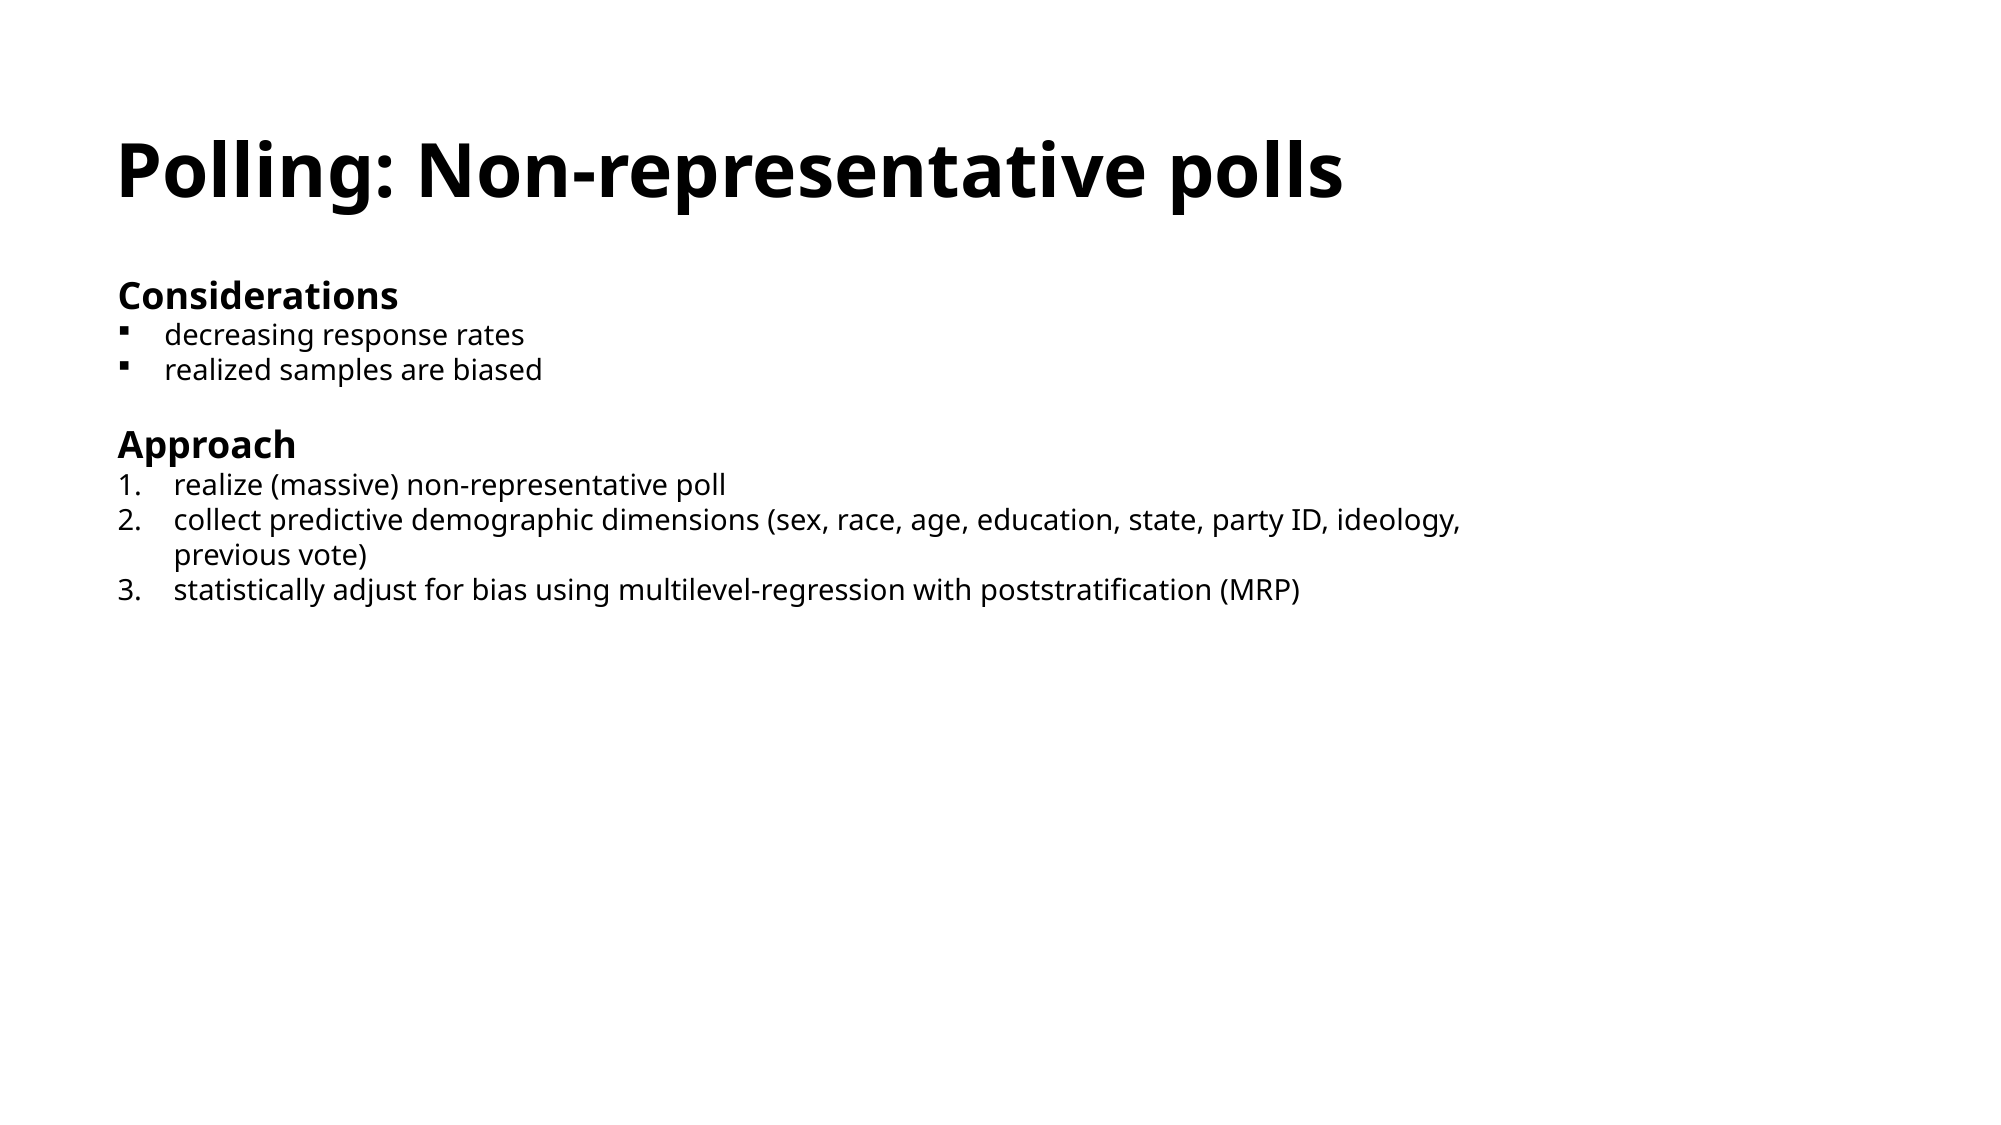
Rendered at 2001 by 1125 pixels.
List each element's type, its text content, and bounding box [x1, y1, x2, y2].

text_box Considerations decreasing response rates realized samples are biased Approach realize (massive) non-representative poll collect predictive demographic dimensions (sex, race, age, education, state, party ID, ideology, previous vote) statistically adjust for bias using multilevel-regression with poststratification (MRP) [102, 264, 1502, 614]
title Polling: Non-representative polls [100, 114, 1901, 233]
